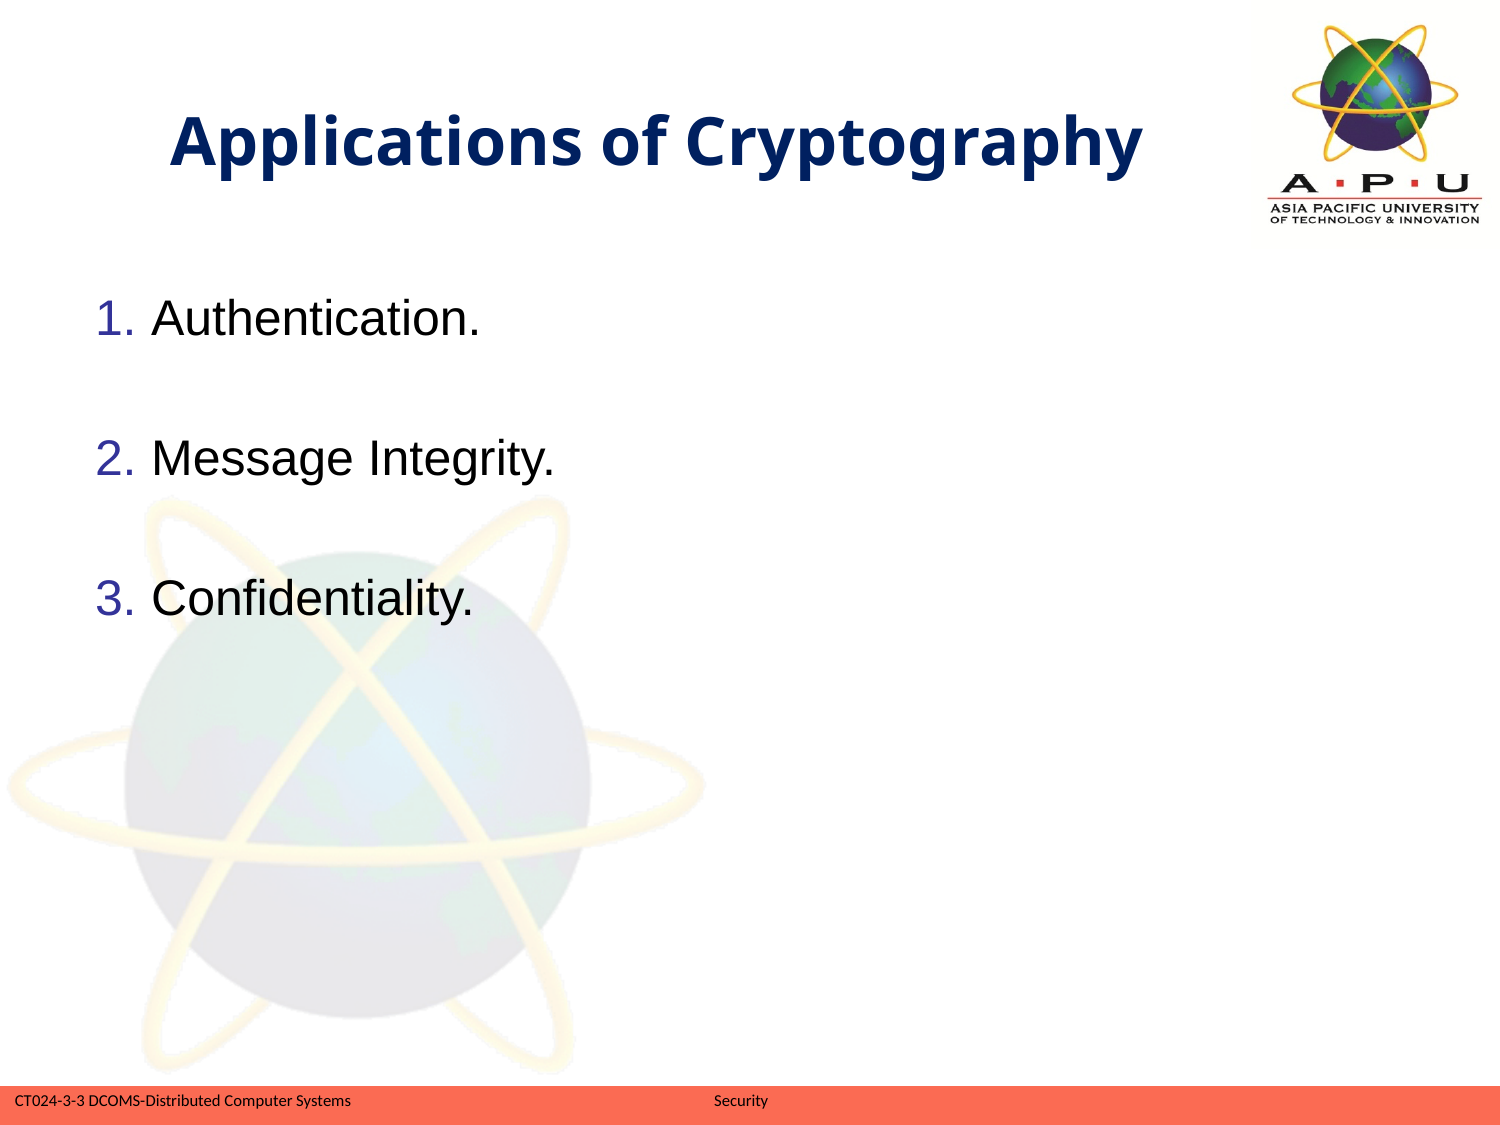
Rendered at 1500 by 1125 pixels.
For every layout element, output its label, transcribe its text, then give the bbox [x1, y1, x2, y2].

picture [1251, 0, 1500, 249]
title Applications of Cryptography [79, 45, 1235, 233]
list Authentication. Message Integrity. Confidentiality. [79, 278, 1430, 1021]
